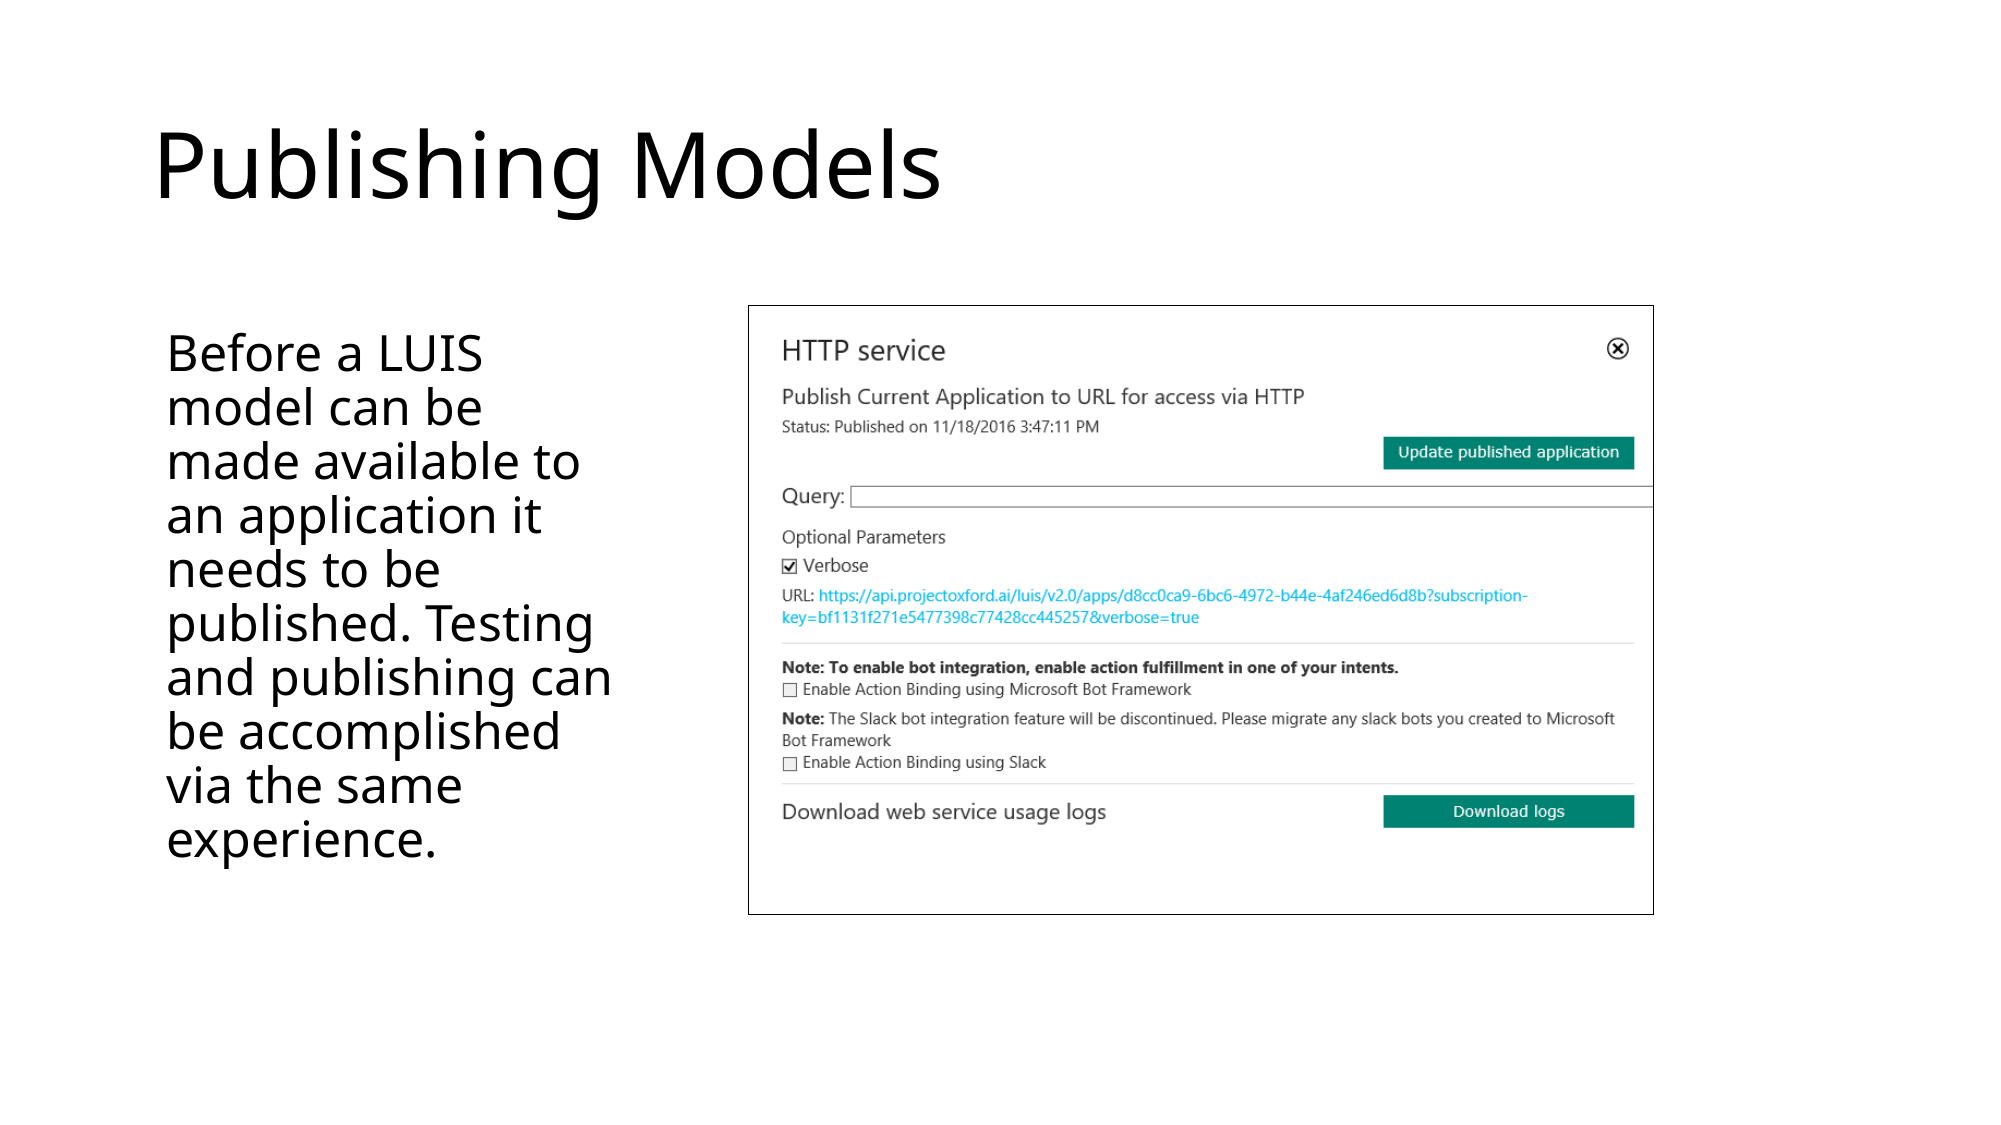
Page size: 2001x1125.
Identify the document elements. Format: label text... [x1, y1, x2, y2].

picture [748, 305, 1654, 915]
text_box Before a LUIS model can be made available to an application it needs to be published. Testing and publishing can be accomplished via the same experience. [137, 305, 651, 930]
title Publishing Models [137, 59, 1863, 278]
